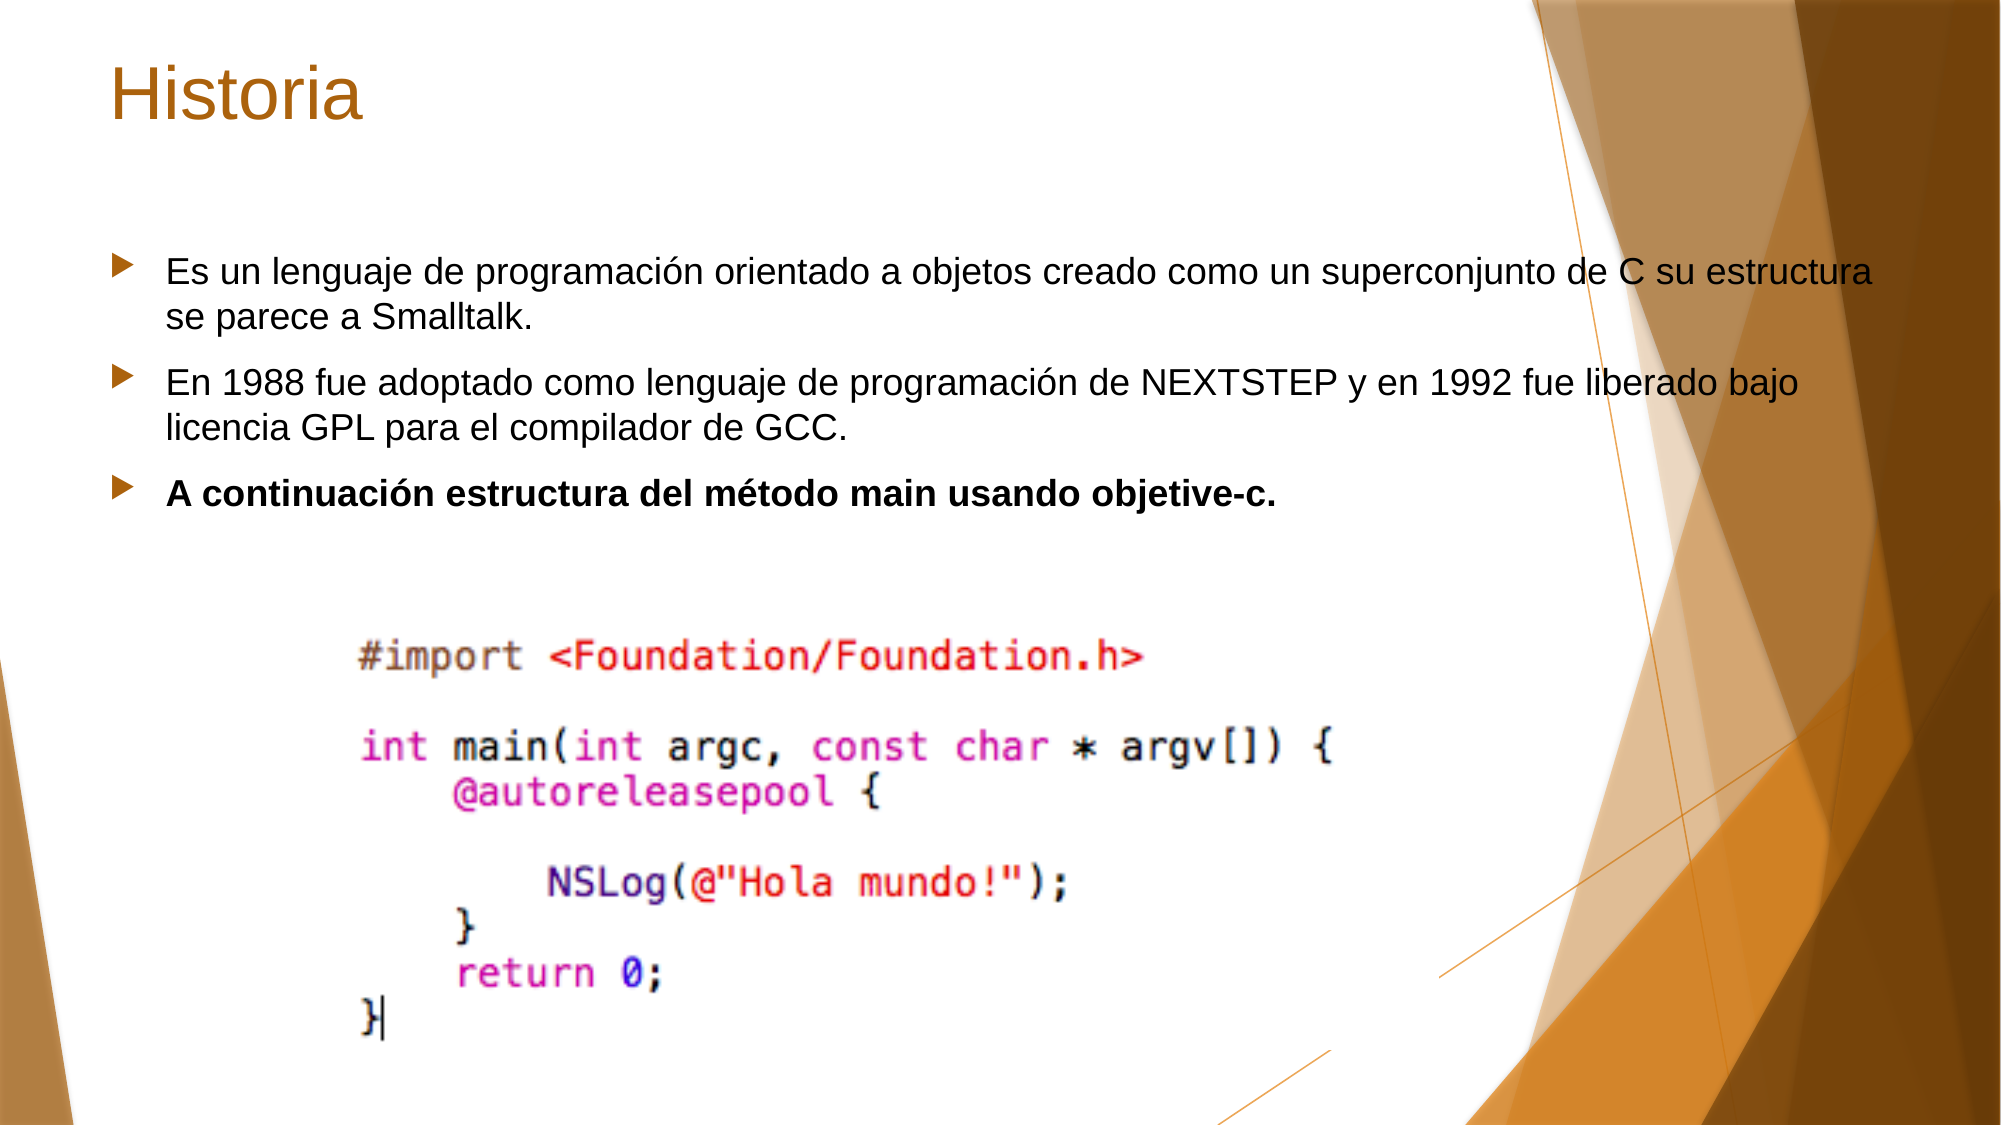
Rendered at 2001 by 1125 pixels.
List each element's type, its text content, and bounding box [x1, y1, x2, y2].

picture [348, 631, 1440, 1051]
list Es un lenguaje de programación orientado a objetos creado como un superconjunto de C su estructura se parece a Smalltalk. En 1988 fue adoptado como lenguaje de programación de NEXTSTEP y en 1992 fue liberado bajo licencia GPL para el compilador de GCC. A continuación estructura del método main usando objetive-c. [94, 239, 1905, 608]
title Historia [94, 36, 1905, 239]
